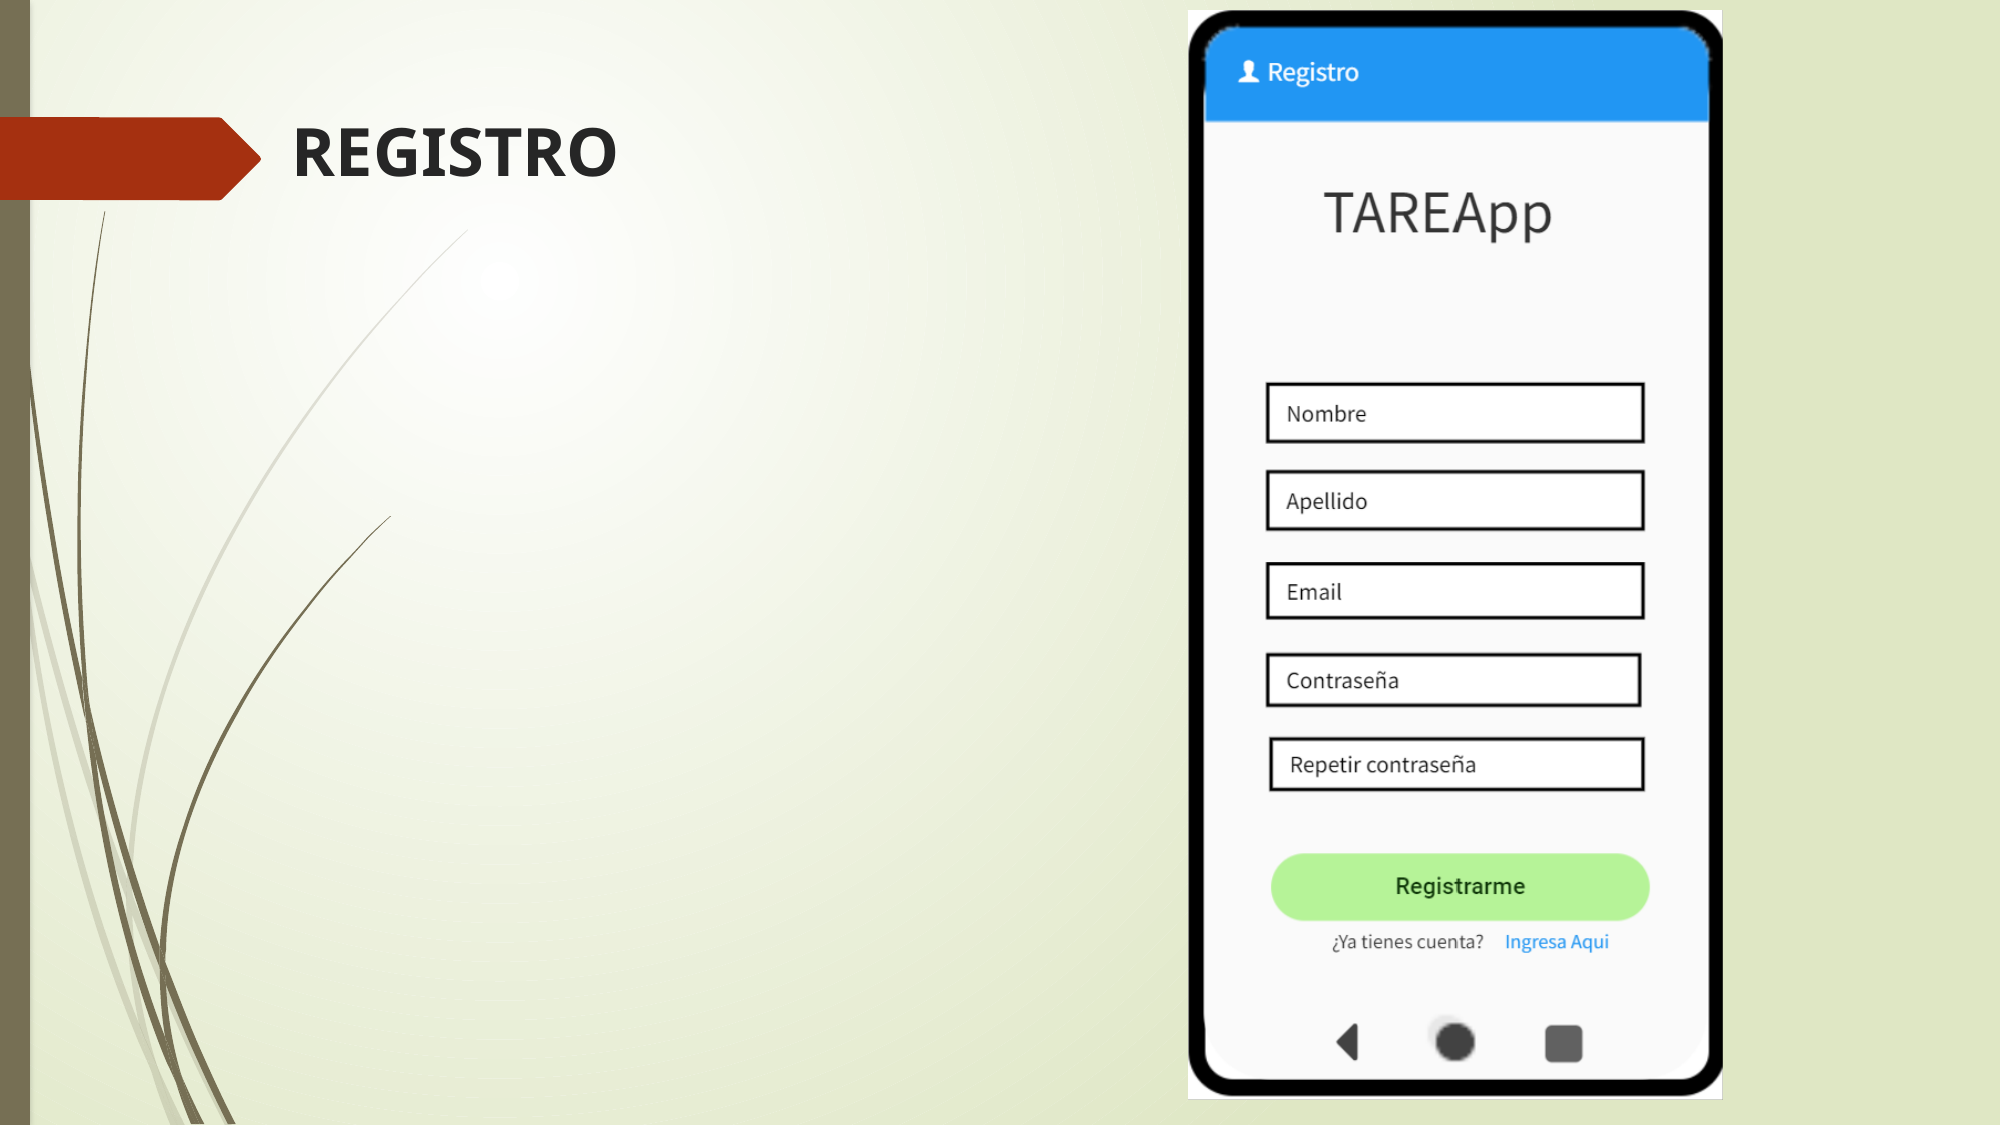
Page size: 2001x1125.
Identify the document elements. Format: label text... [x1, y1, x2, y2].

picture [1188, 10, 1724, 1102]
title REGISTRO [276, 102, 956, 313]
